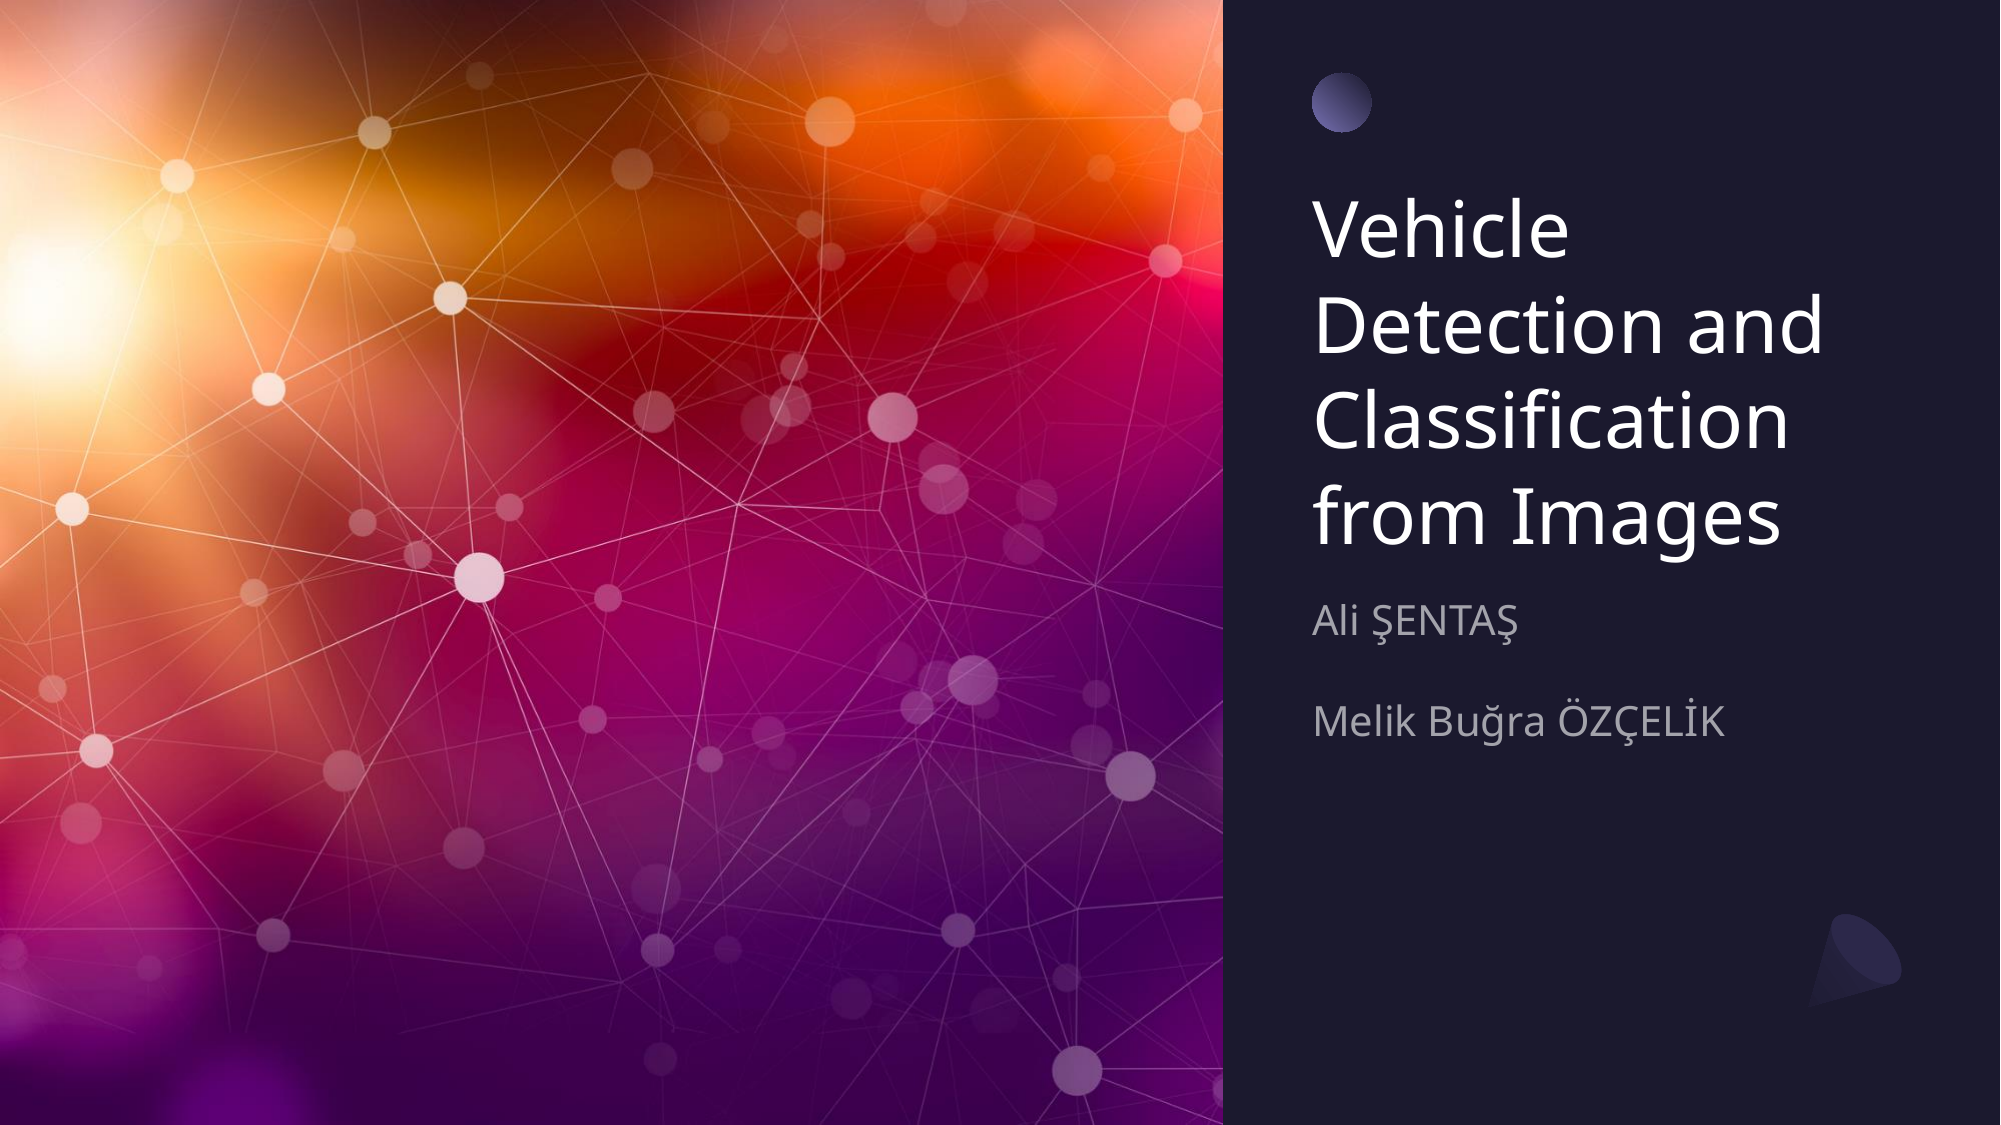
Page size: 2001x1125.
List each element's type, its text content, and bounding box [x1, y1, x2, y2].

picture [0, 0, 1223, 1125]
list Ali ŞENTAŞ Melik Buğra ÖZÇELİK [1312, 585, 1898, 870]
title Vehicle Detection and Classification from Images [1312, 172, 1898, 564]
